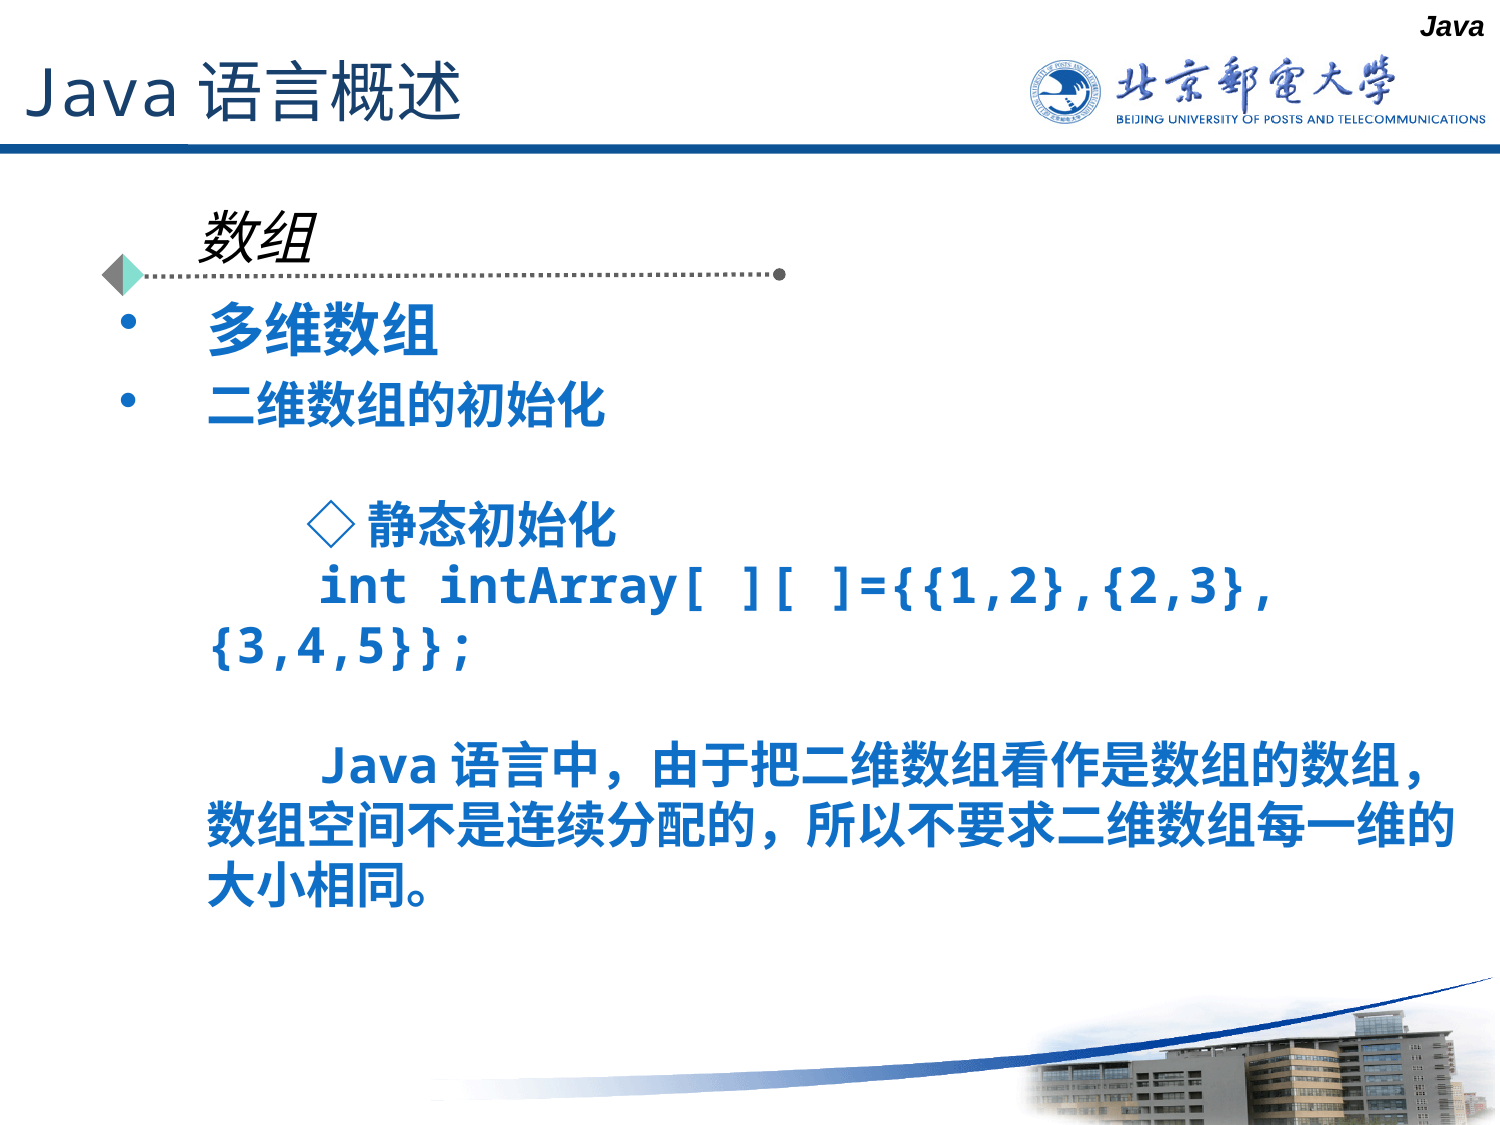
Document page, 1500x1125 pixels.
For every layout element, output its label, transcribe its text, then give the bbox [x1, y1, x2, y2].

text_box 数组 [181, 193, 750, 279]
footer Java [937, 0, 1500, 53]
text_box [771, 268, 786, 281]
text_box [107, 259, 138, 290]
picture [1281, 54, 1500, 131]
text_box [272, 118, 303, 179]
title Java语言概述 [5, 30, 1281, 150]
list 多维数组 二维数组的初始化 ◇ 静态初始化 int intArray[ ][ ]={{1,2},{2,3},{3,4,5}}; Java语言中，由于把二维数组看作是数组的数组，数组空间不是连续分配的，所以不要求二维数组每一维的大小相同。 [103, 299, 1500, 1125]
